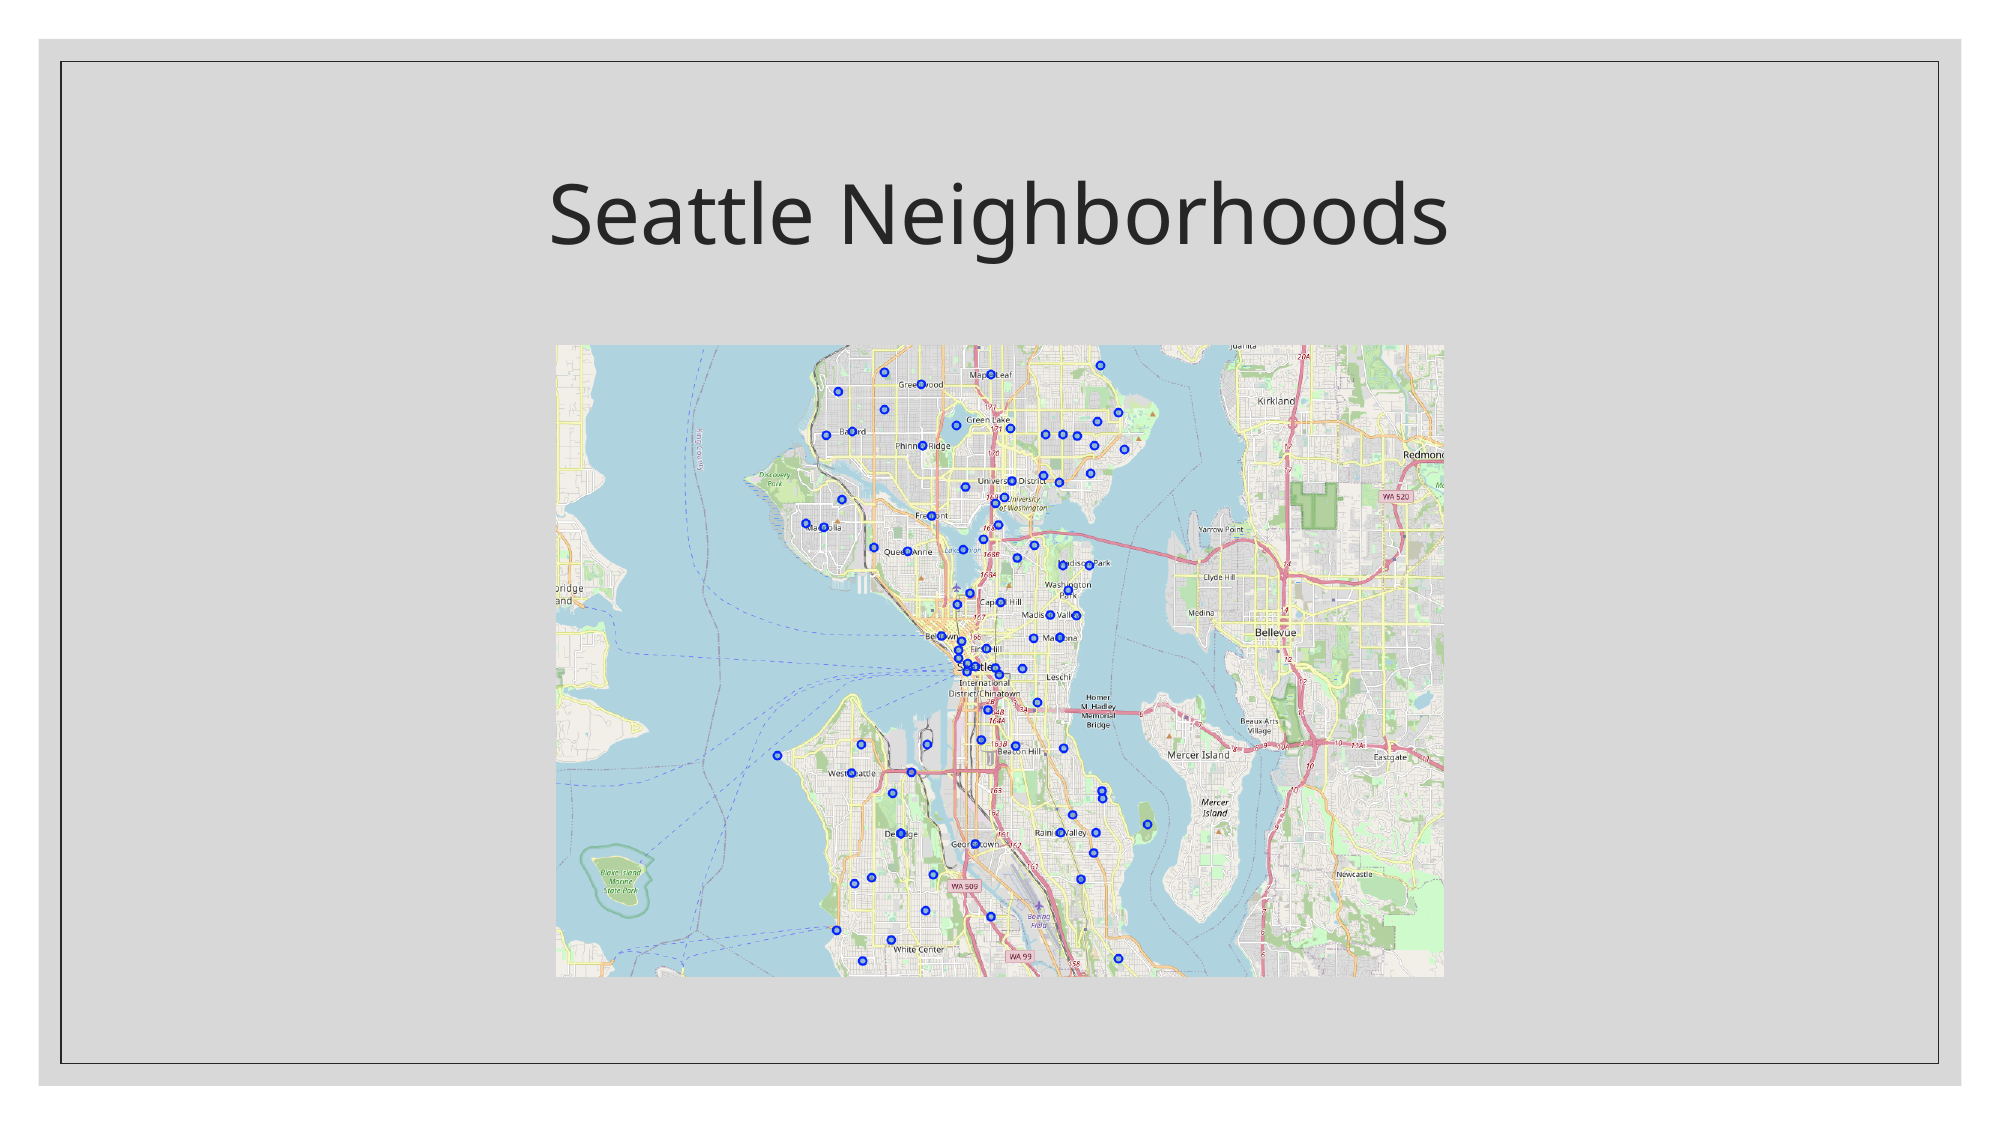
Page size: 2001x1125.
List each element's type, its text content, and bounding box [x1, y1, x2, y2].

title Seattle Neighborhoods [174, 105, 1825, 331]
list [556, 345, 1444, 977]
